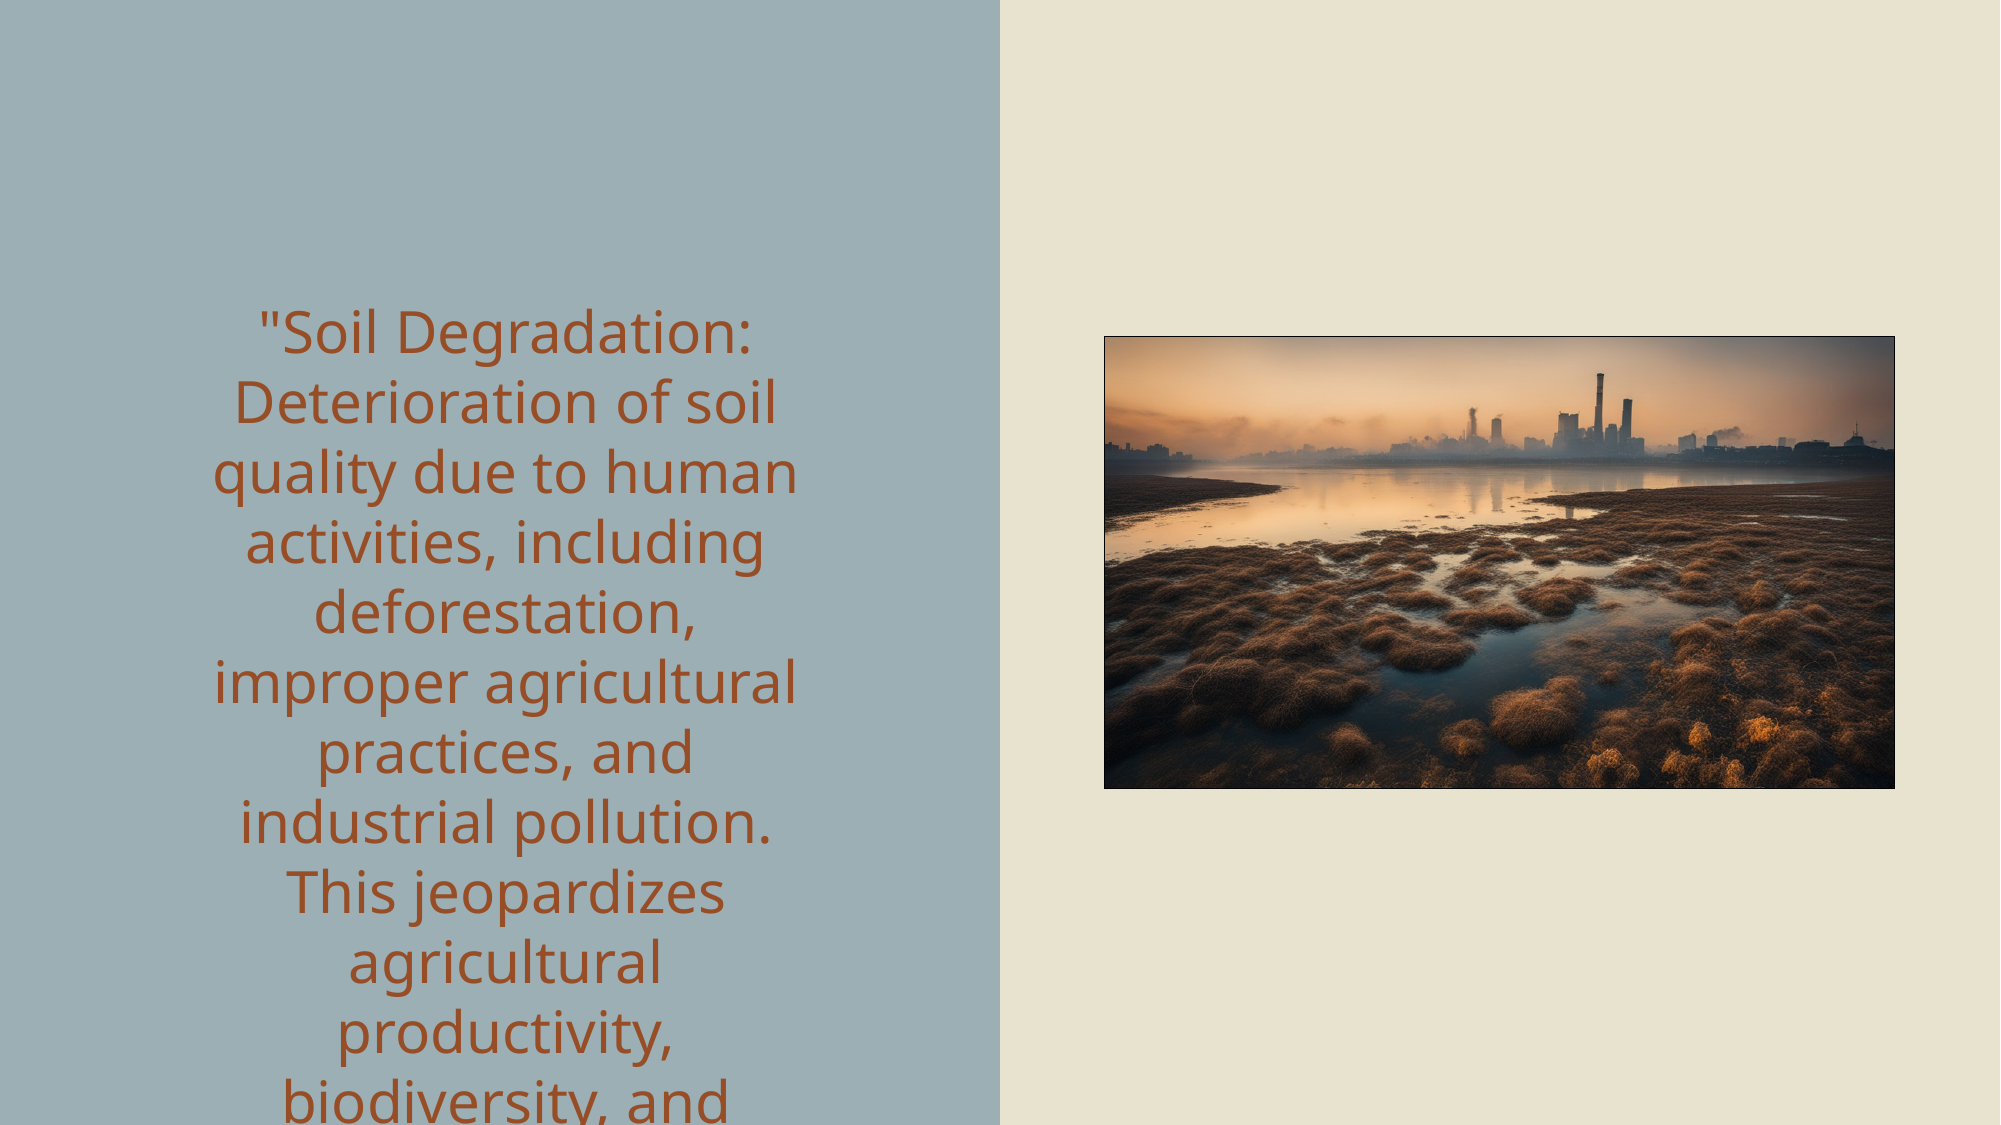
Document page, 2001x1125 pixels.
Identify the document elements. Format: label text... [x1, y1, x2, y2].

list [1104, 336, 1895, 789]
list "Soil Degradation: Deterioration of soil quality due to human activities, including deforestation, improper agricultural practices, and industrial pollution. This jeopardizes agricultural productivity, biodiversity, and overall ecosystem health." [178, 287, 834, 881]
